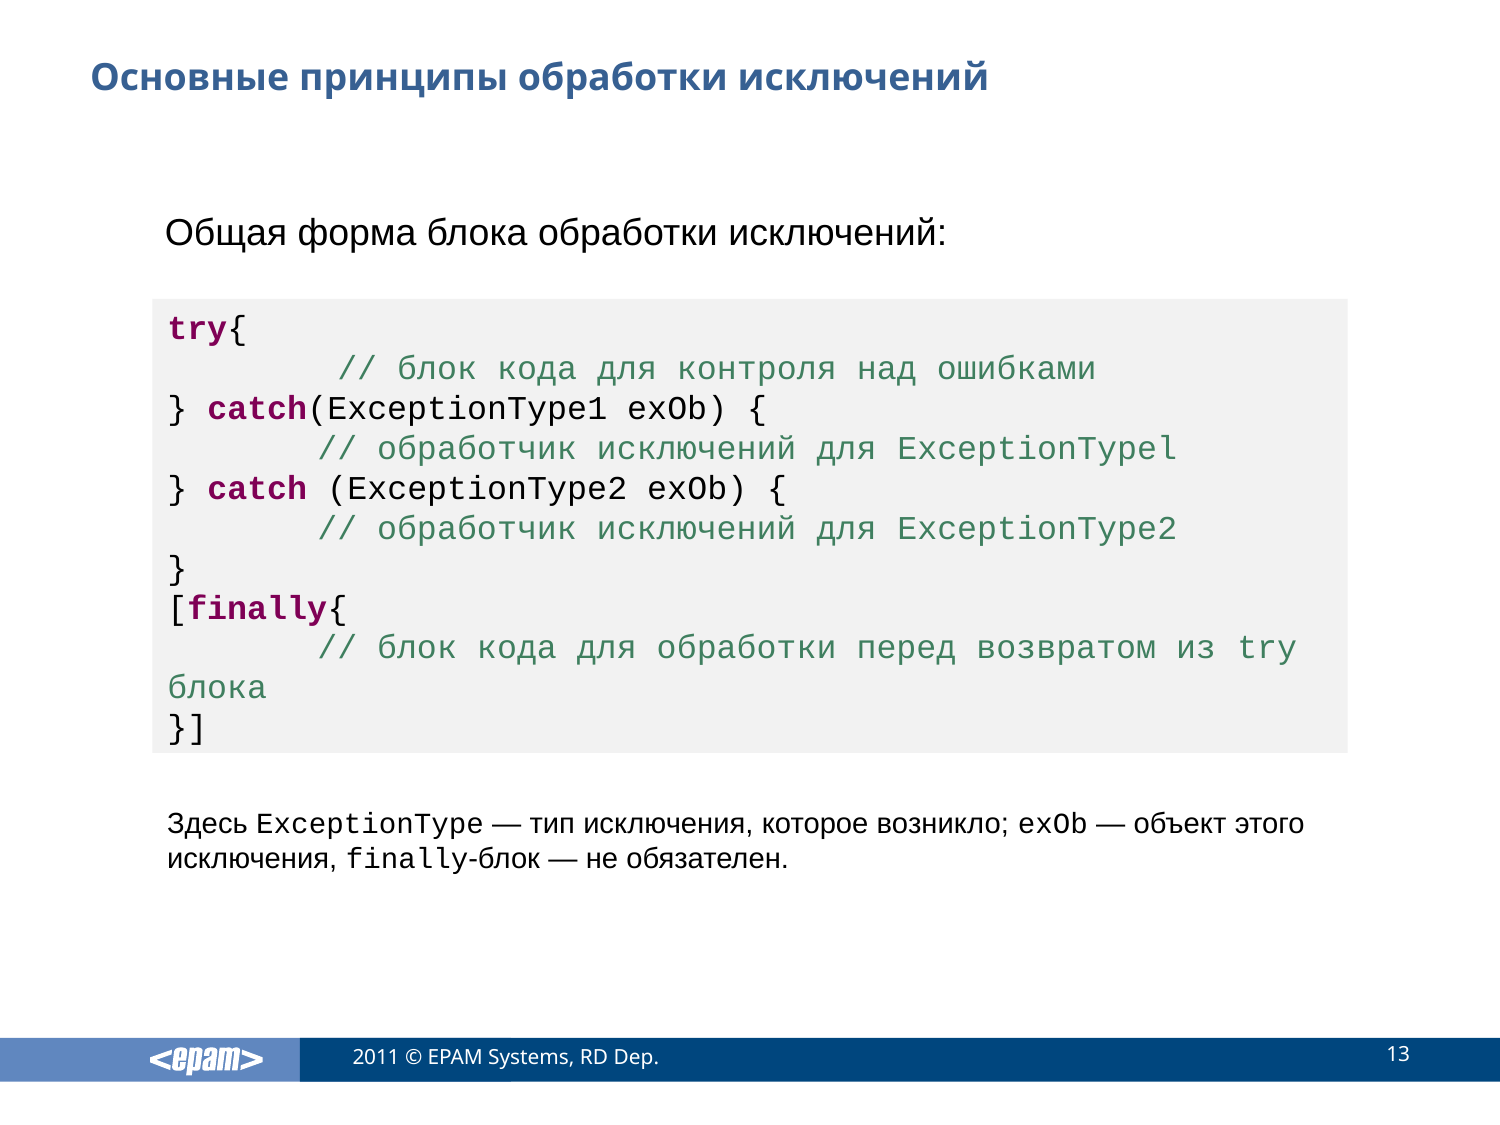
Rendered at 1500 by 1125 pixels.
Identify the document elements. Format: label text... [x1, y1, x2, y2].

text_box try{ // блок кода для контроля над ошибками } catch(ExceptionType1 ехOb) { // обработчик исключений для ExceptionTypel } catch (ExceptionType2 ехOb) { // обработчик исключений для ExceptionType2 } [finally{ // блок кода для обработки перед возвратом из try блока }] [152, 298, 1348, 753]
slide_number 13 [1262, 1025, 1425, 1085]
footer 2011 © EPAM Systems, RD Dep. [337, 1028, 738, 1088]
title Основные принципы обработки исключений [75, 45, 1425, 163]
text_box Здесь ExceptionType — тип исключения, которое возникло; ехOb — объект этого исключения, finally-блок — не обязателен. [152, 796, 1353, 903]
list Общая форма блока обработки исключений: [150, 200, 1350, 988]
